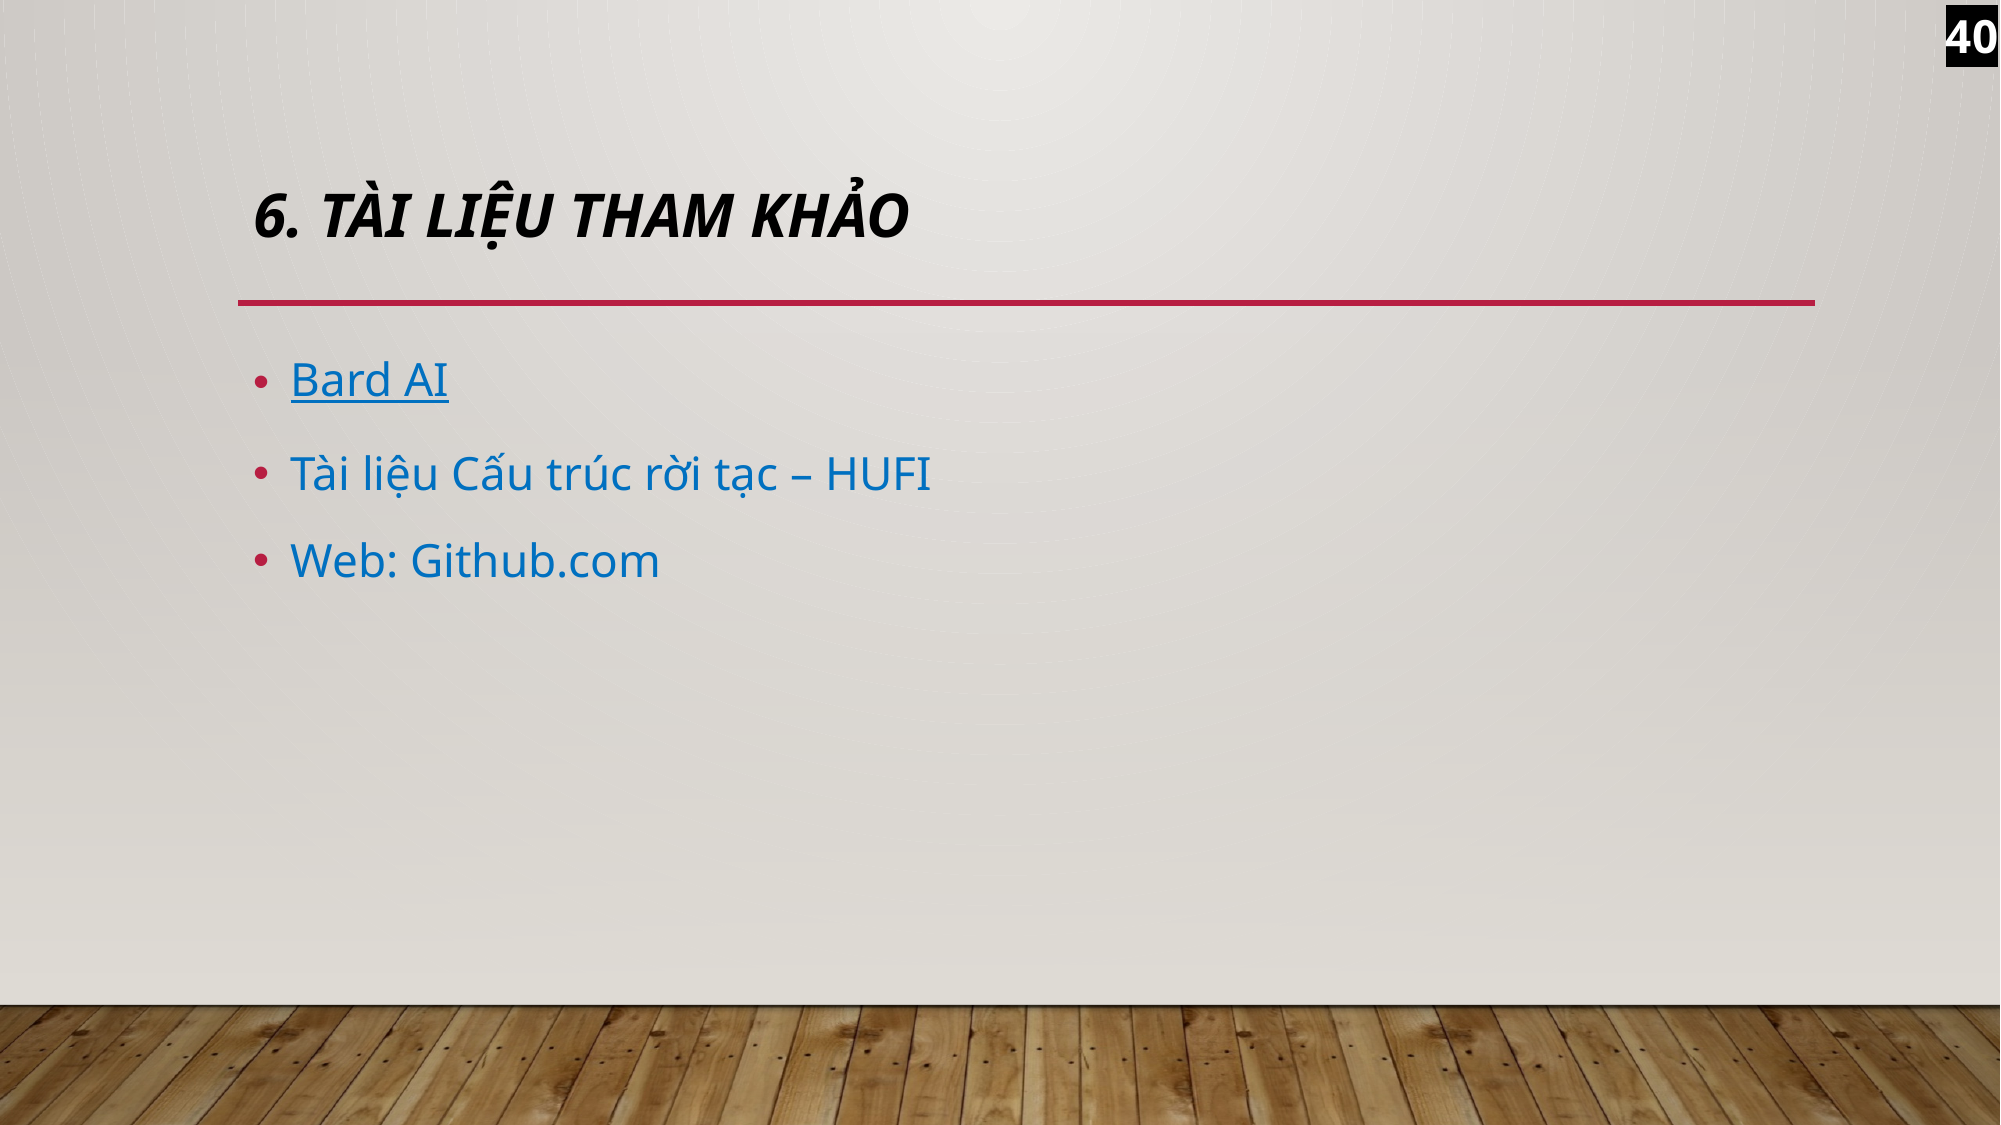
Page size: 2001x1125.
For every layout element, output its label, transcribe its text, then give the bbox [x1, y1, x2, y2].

list Bard AI Tài liệu Cấu trúc rời tạc – HUFI Web: Github.com [238, 330, 1814, 897]
picture [0, 1005, 2000, 1125]
title 6. Tài liệu tham khảo [238, 131, 1814, 305]
text_box 40 [1931, 0, 2000, 71]
